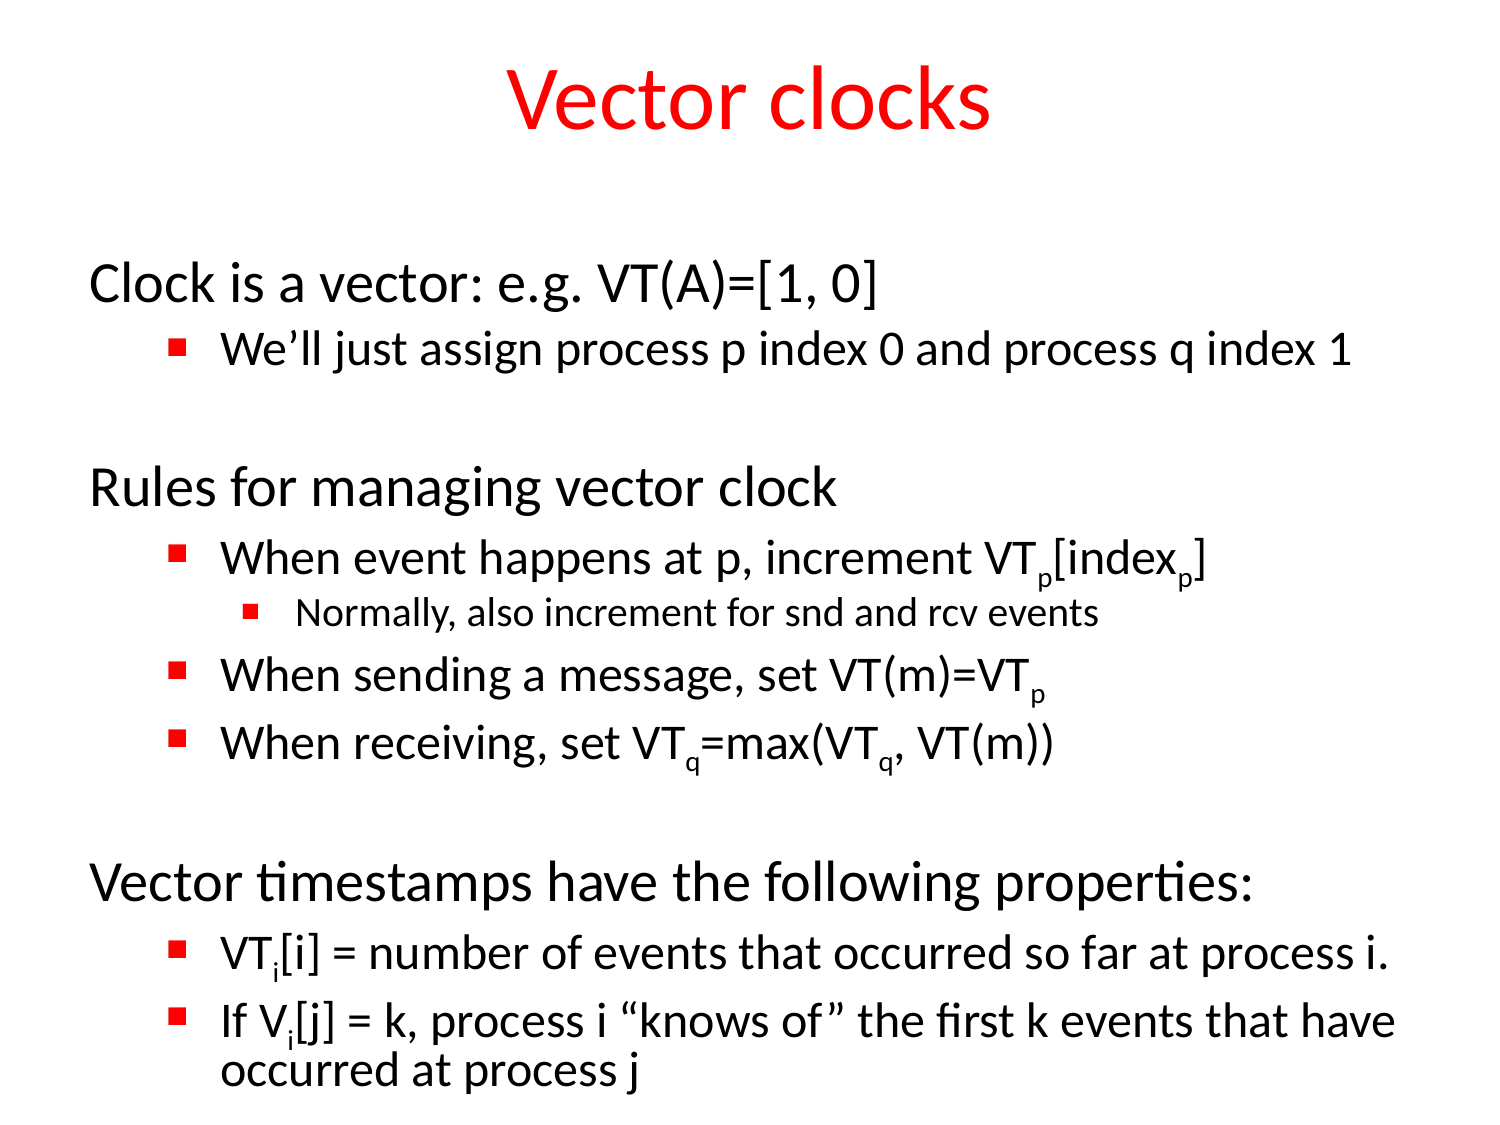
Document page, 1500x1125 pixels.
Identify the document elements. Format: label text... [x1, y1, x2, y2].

picture [164, 540, 186, 562]
list Clock is a vector: e.g. VT(A)=[1, 0] We’ll just assign process p index 0 and process q index 1 Rules for managing vector clock When event happens at p, increment VTp[indexp] Normally, also increment for snd and rcv events When sending a message, set VT(m)=VTp When receiving, set VTq=max(VTq, VT(m)) Vector timestamps have the following properties: VTi[i] = number of events that occurred so far at process i. If Vi[j] = k, process i “knows of” the first k events that have occurred at process j [0, 249, 1499, 1125]
picture [164, 725, 186, 747]
title Vector clocks [0, 0, 1499, 187]
picture [164, 657, 186, 679]
picture [164, 1003, 186, 1025]
picture [164, 936, 186, 958]
picture [164, 334, 186, 356]
picture [239, 600, 258, 619]
